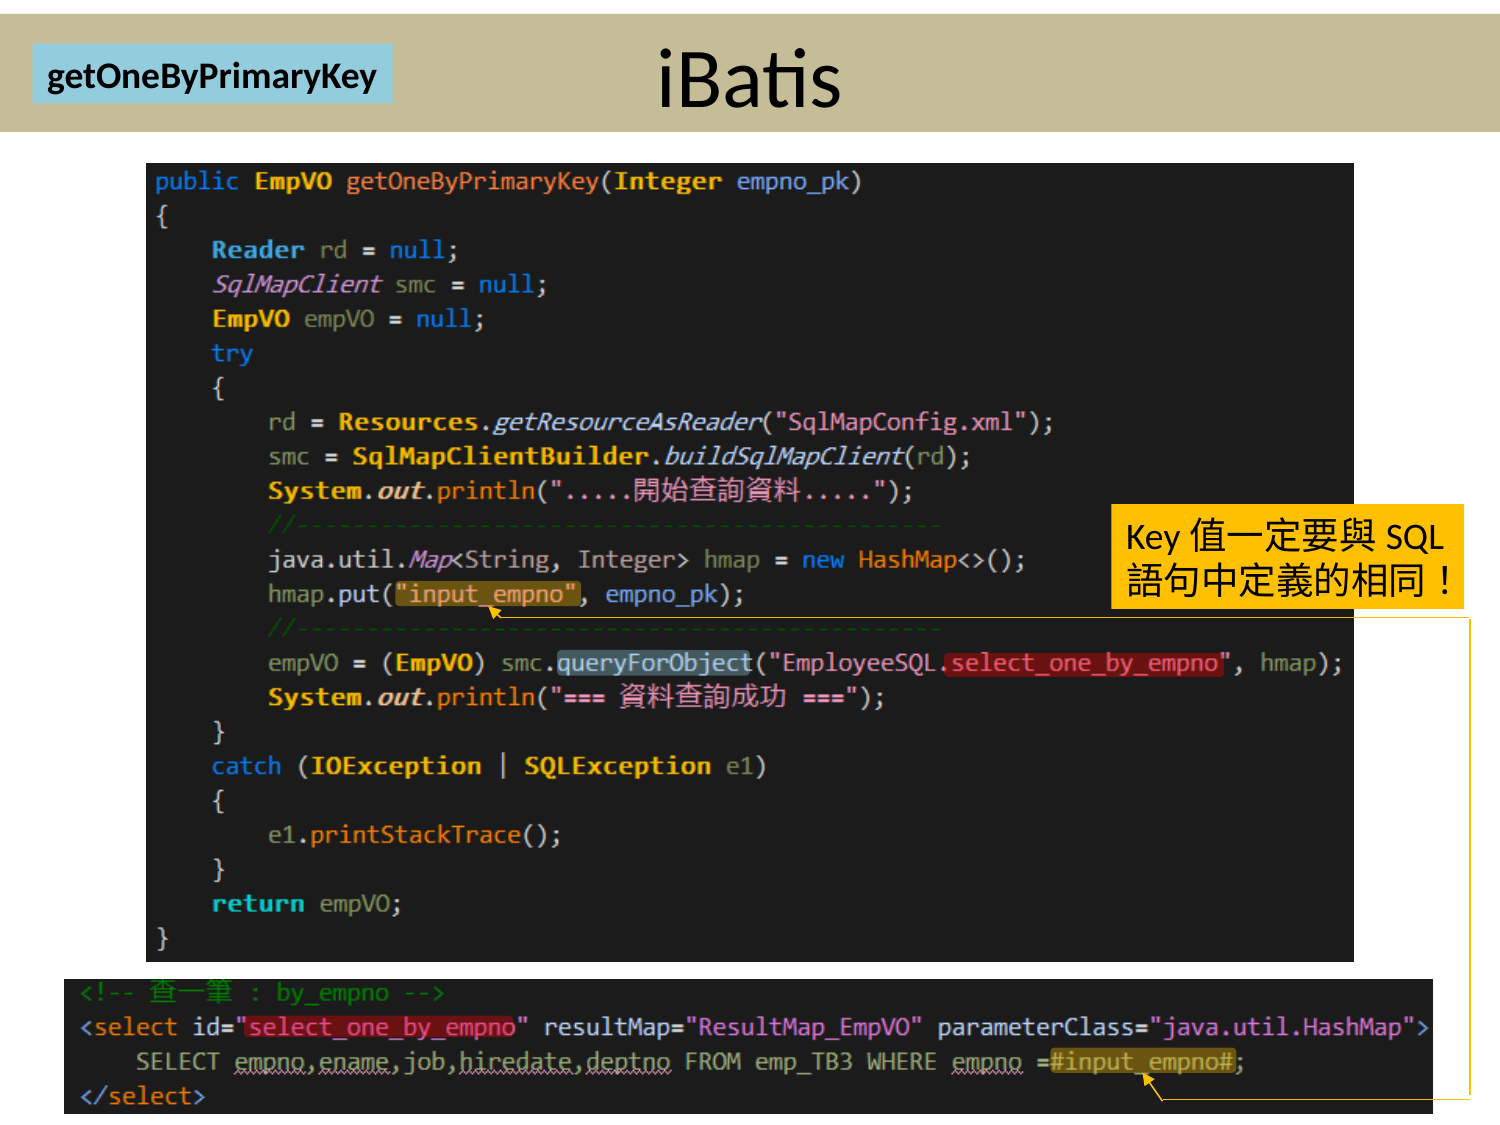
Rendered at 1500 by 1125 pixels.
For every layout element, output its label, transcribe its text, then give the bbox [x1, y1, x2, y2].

picture [145, 162, 1355, 962]
text_box getOneByPrimaryKey [32, 43, 393, 104]
title iBatis [0, 13, 1500, 132]
picture [63, 979, 1434, 1115]
text_box Key值一定要與SQL語句中定義的相同！ [1360, 504, 1465, 604]
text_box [487, 605, 1471, 1102]
